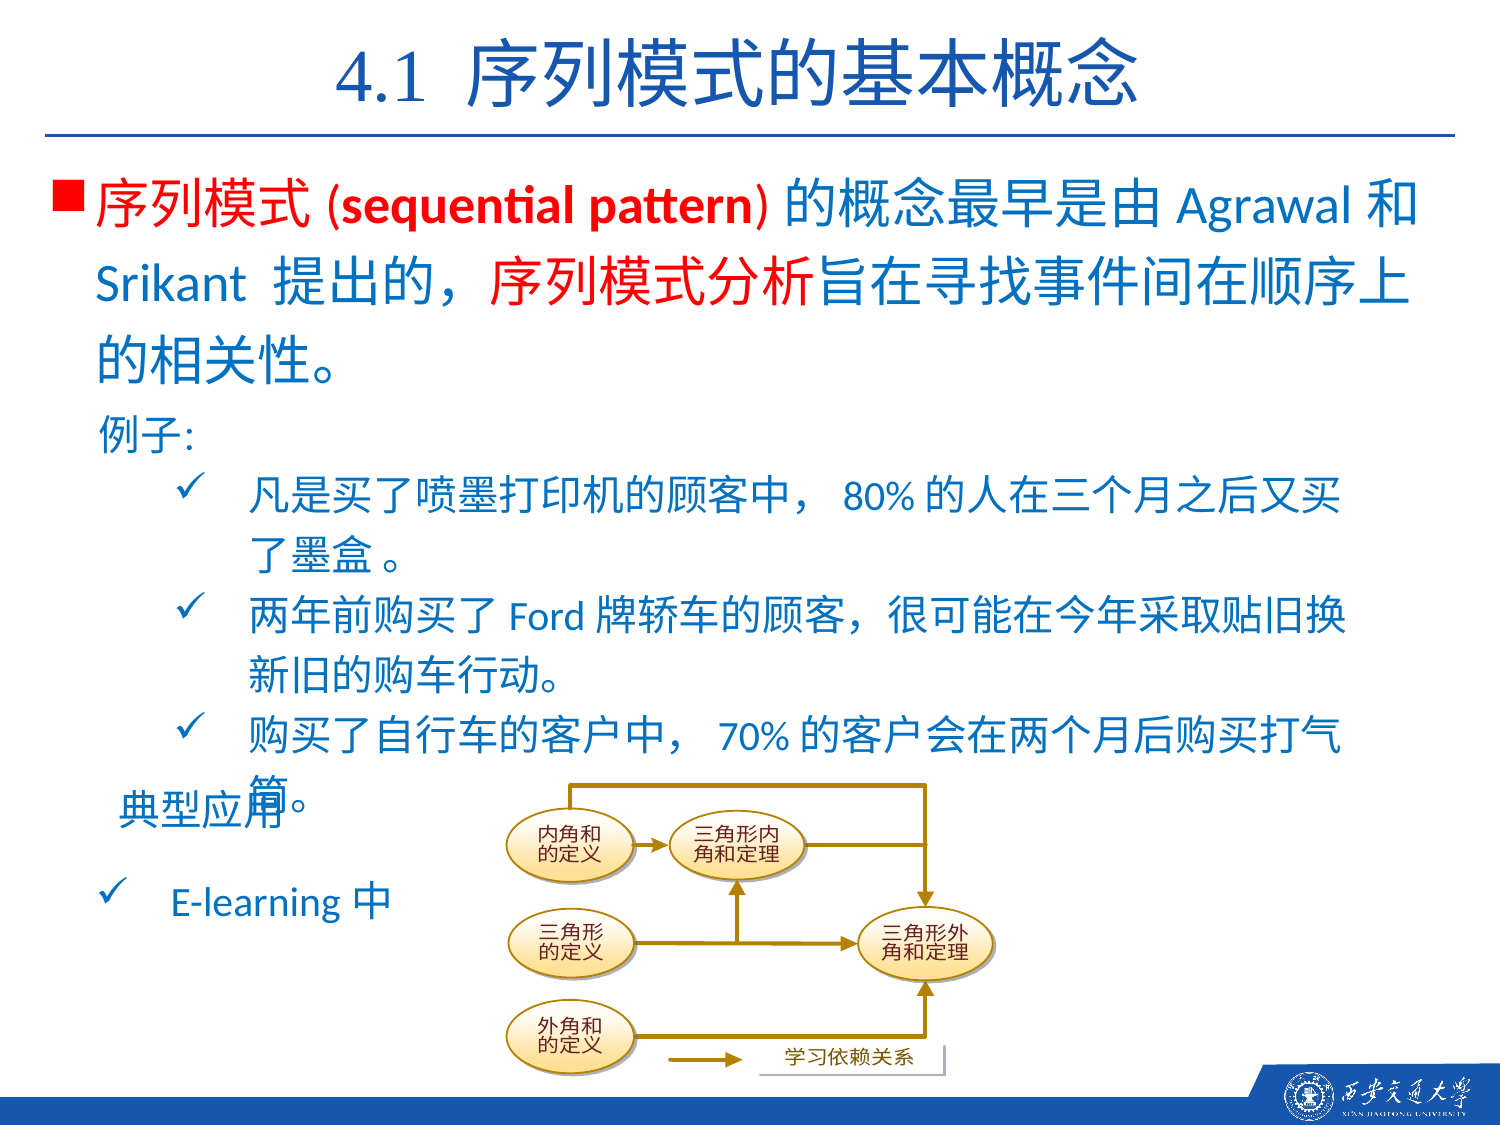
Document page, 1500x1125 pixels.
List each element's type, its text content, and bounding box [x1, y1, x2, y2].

text_box 典型应用 [103, 766, 838, 842]
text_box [501, 768, 999, 1079]
text_box E-learning中的应用 [5, 857, 496, 933]
text_box 4.1 序列模式的基本概念 [135, 19, 1341, 124]
text_box 例子： 凡是买了喷墨打印机的顾客中，80%的人在三个月之后又买了墨盒 。 两年前购买了Ford牌轿车的顾客，很可能在今年采取贴旧换新旧的购车行动。 购买了自行车的客户中，70%的客户会在两个月后购买打气筒。 [83, 391, 1393, 827]
text_box 序列模式(sequential pattern)的概念最早是由Agrawal和Srikant 提出的，序列模式分析旨在寻找事件间在顺序上的相关性。 [0, 149, 1461, 392]
